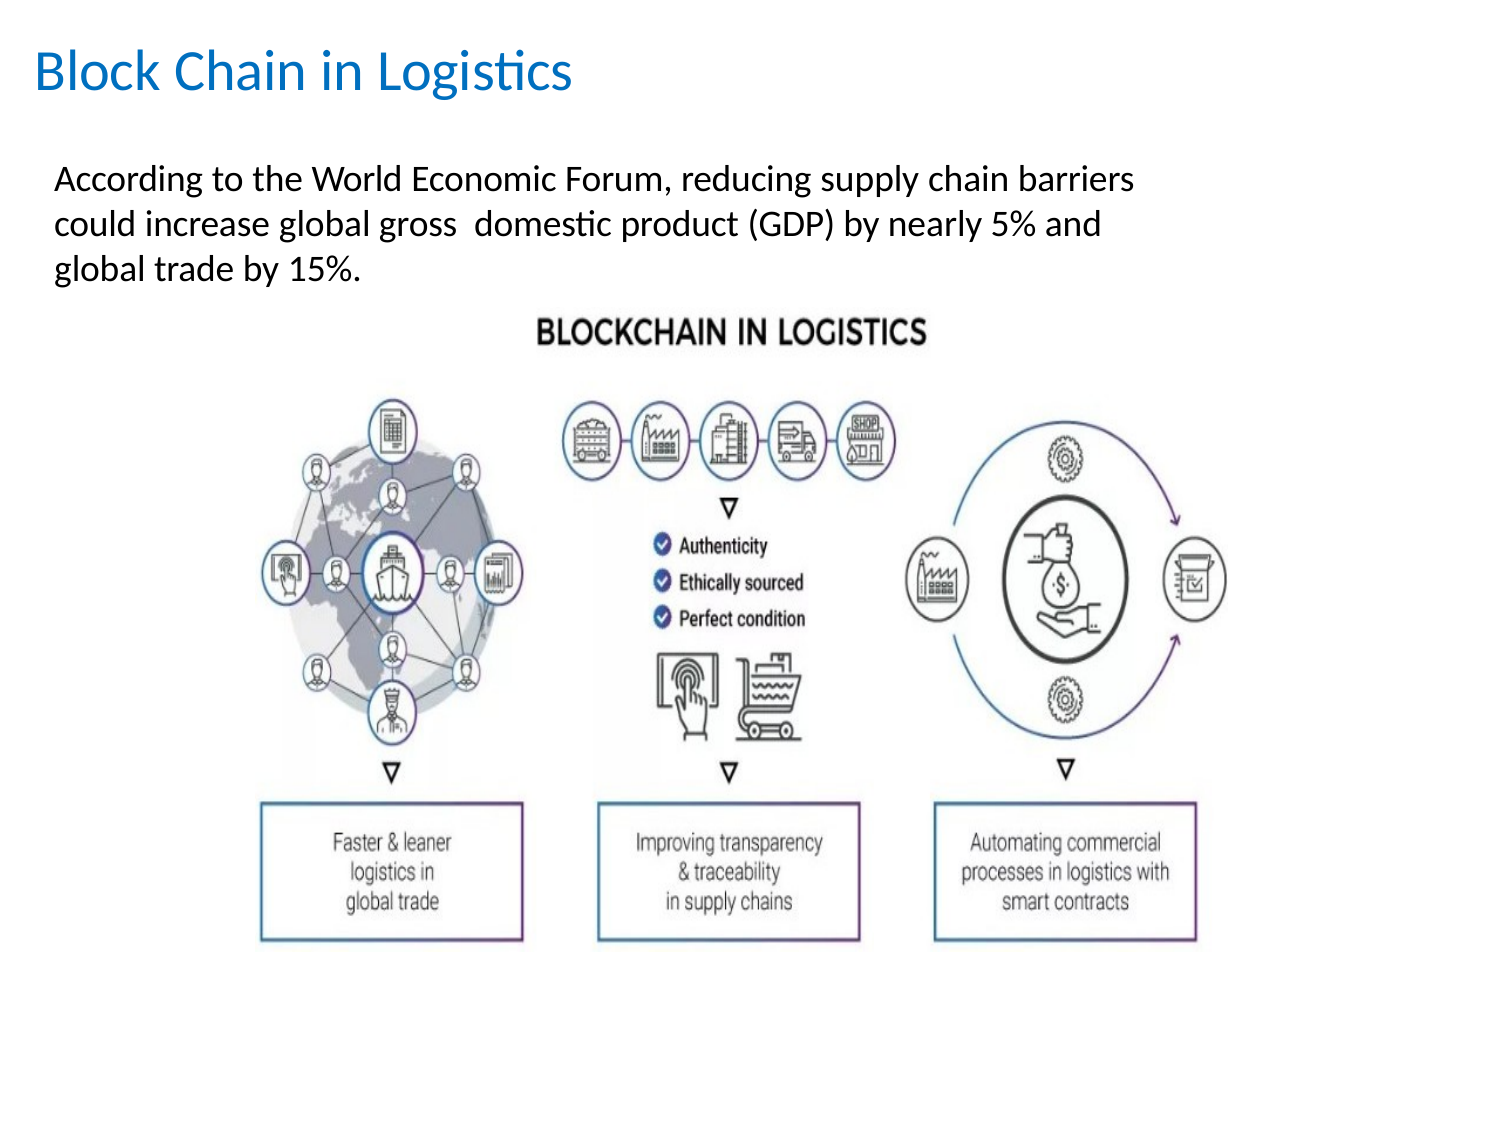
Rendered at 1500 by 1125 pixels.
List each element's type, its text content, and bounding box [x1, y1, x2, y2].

text_box According to the World Economic Forum, reducing supply chain barriers could increase global gross domestic product (GDP) by nearly 5% and global trade by 15%. [52, 152, 1184, 290]
picture [254, 307, 1229, 952]
text_box Block Chain in Logistics [32, 29, 713, 102]
